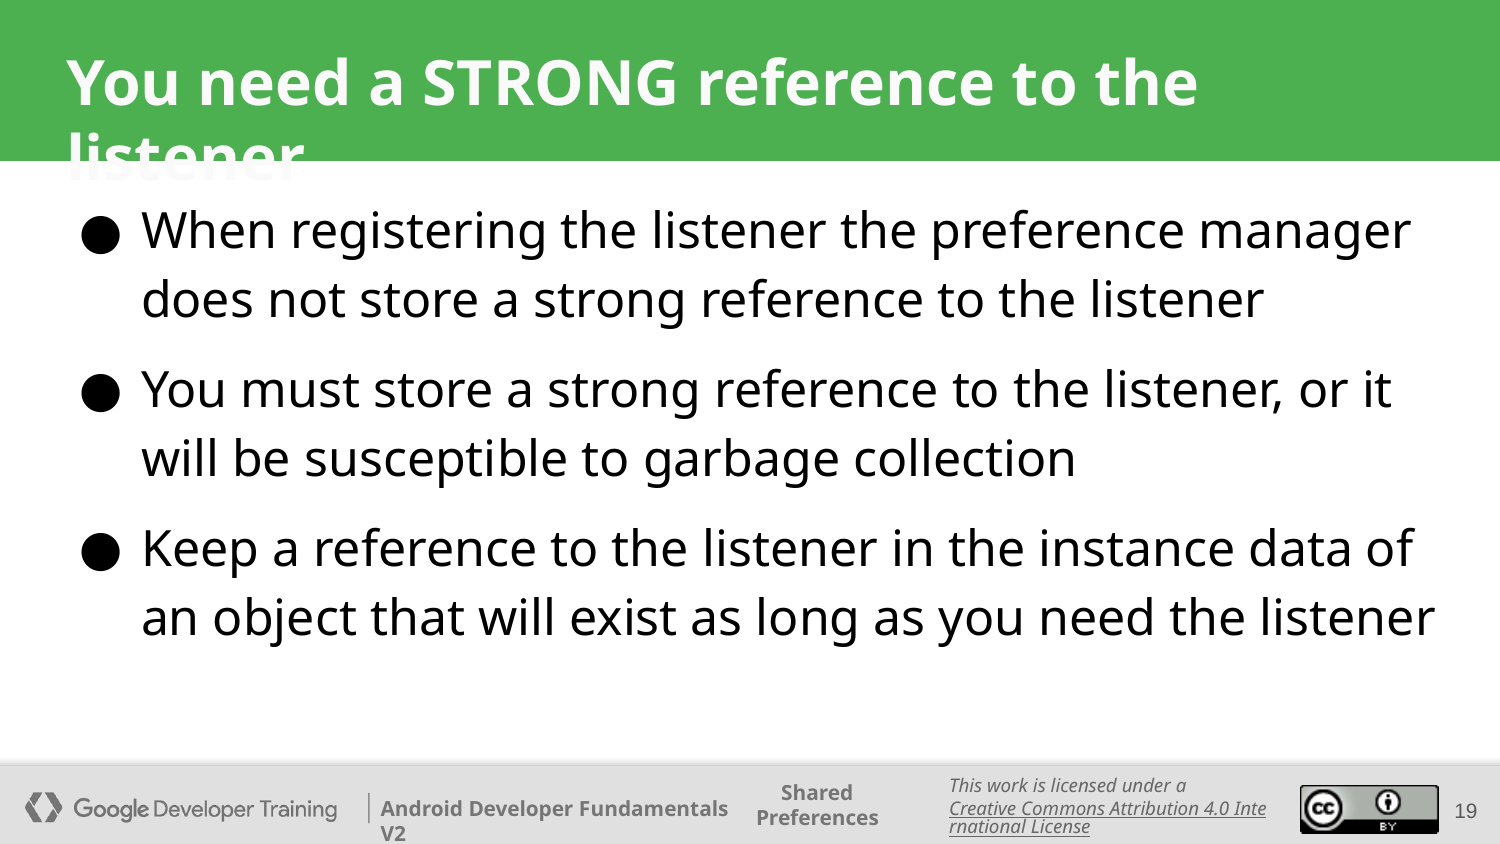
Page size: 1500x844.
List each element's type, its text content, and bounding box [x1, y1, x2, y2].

slide_number ‹#› [1402, 777, 1493, 842]
picture [0, 161, 1500, 844]
list When registering the listener the preference manager does not store a strong reference to the listener You must store a strong reference to the listener, or it will be susceptible to garbage collection Keep a reference to the listener in the instance data of an object that will exist as long as you need the listener [51, 174, 1468, 736]
title You need a STRONG reference to the listener [51, 28, 1449, 122]
